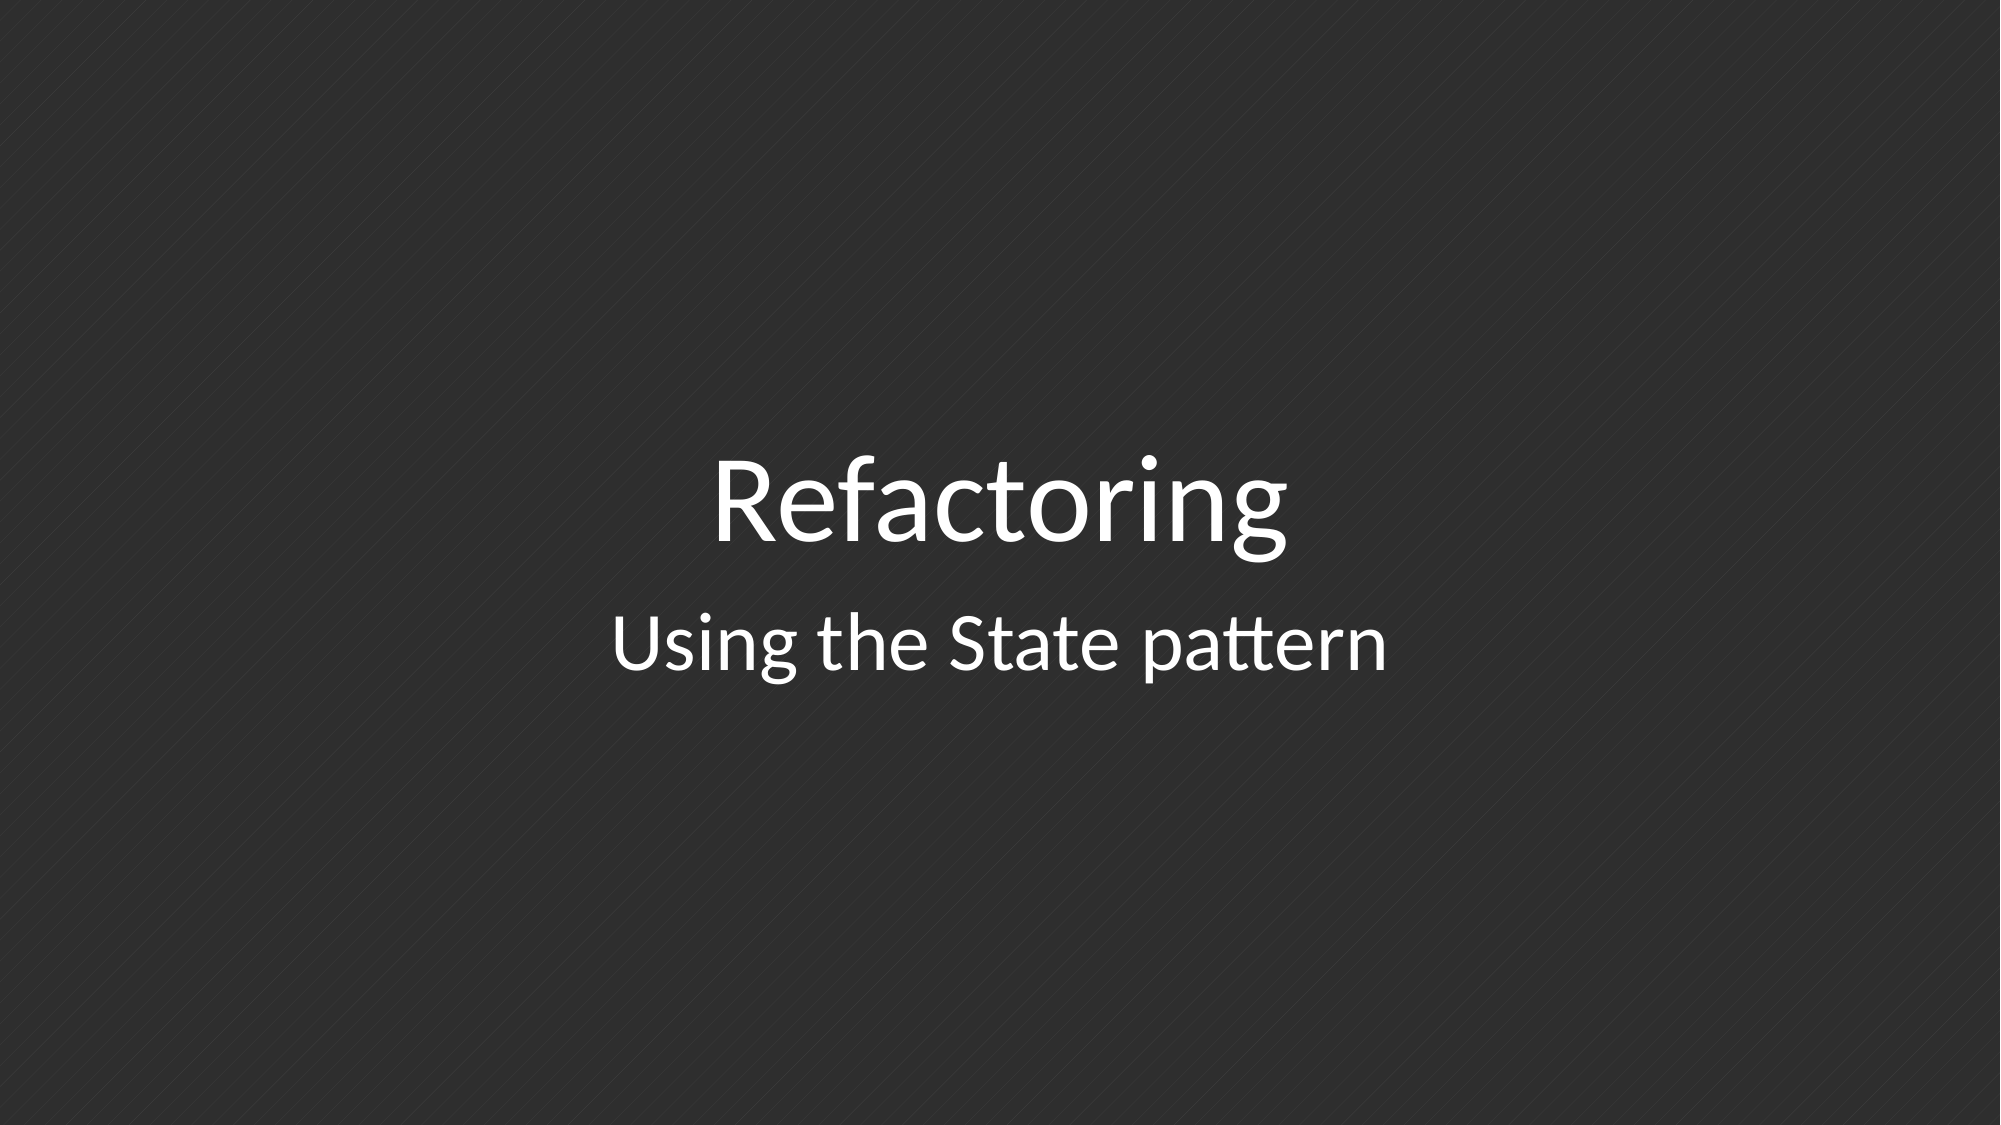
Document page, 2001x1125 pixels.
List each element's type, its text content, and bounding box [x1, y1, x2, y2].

subtitle Using the State pattern [249, 590, 1750, 863]
title Refactoring [249, 184, 1750, 576]
